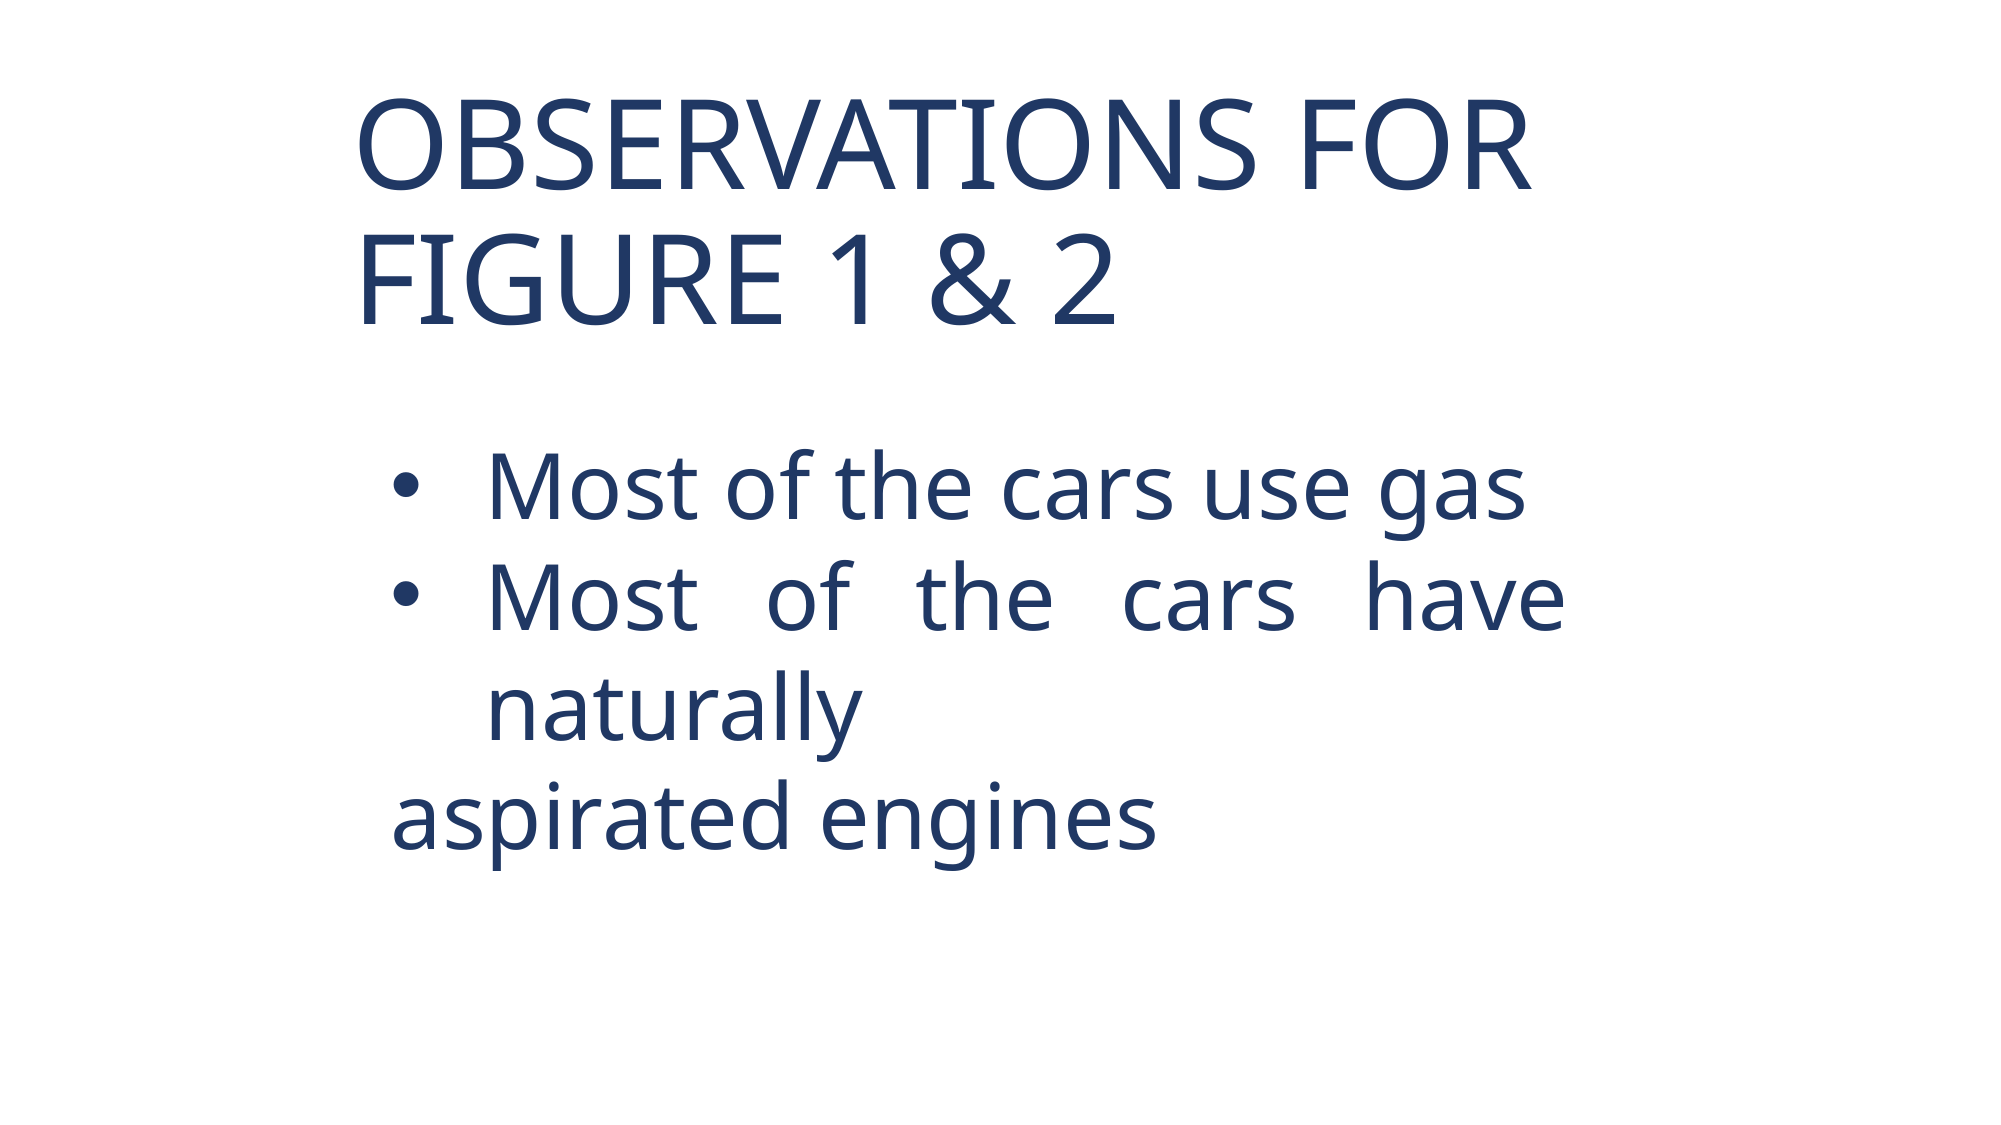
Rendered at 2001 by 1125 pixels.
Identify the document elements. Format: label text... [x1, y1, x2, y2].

title OBSERVATIONS FOR FIGURE 1 & 2 [337, 125, 1663, 310]
text_box Most of the cars use gas Most of the cars have naturally aspirated engines [375, 420, 1585, 876]
